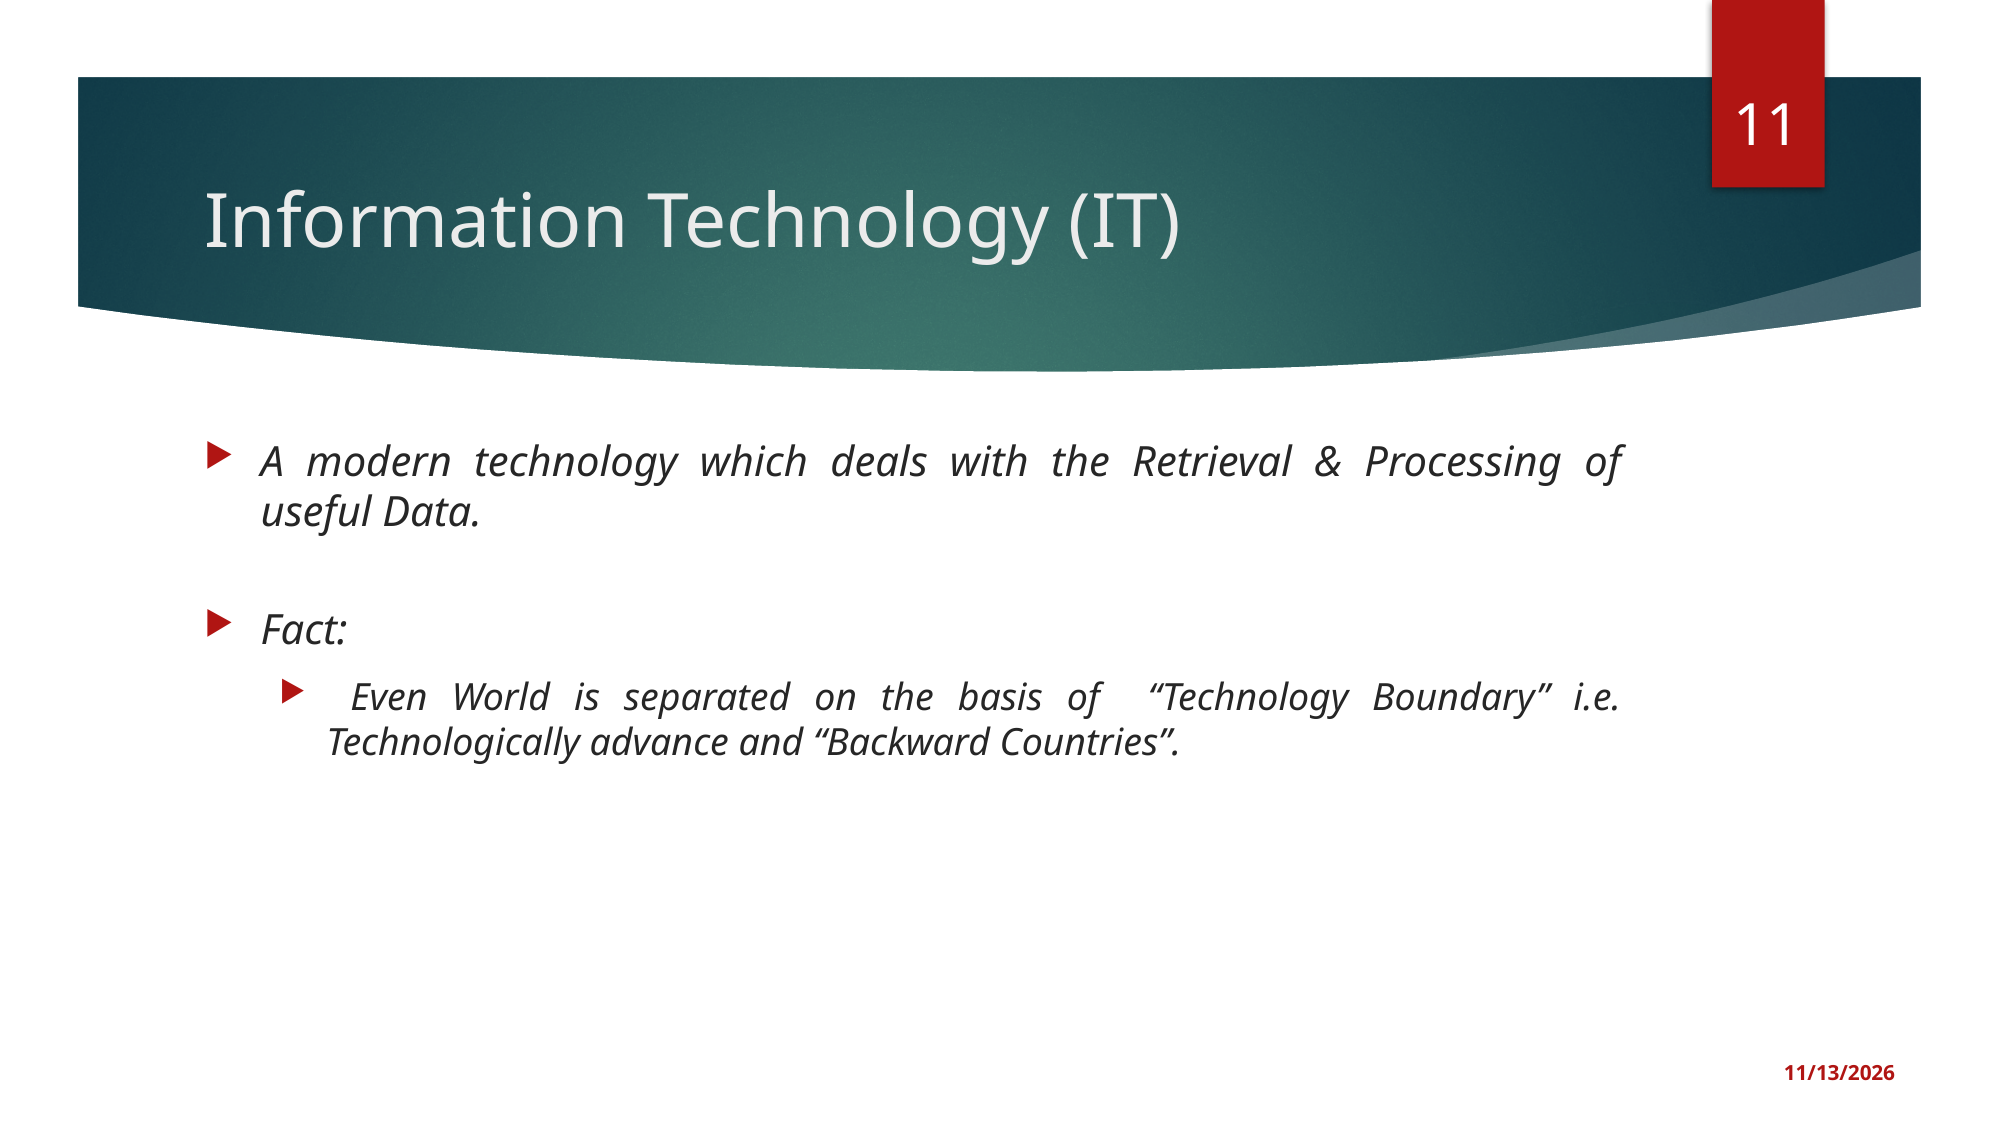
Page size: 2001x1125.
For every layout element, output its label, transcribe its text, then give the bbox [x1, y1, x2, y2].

slide_number 11 [1698, 48, 1836, 175]
list A modern technology which deals with the Retrieval & Processing of useful Data. Fact: Even World is separated on the basis of “Technology Boundary” i.e. Technologically advance and “Backward Countries”. [189, 427, 1638, 988]
title Information Technology (IT) [189, 159, 1638, 276]
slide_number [1747, 1048, 1910, 1099]
